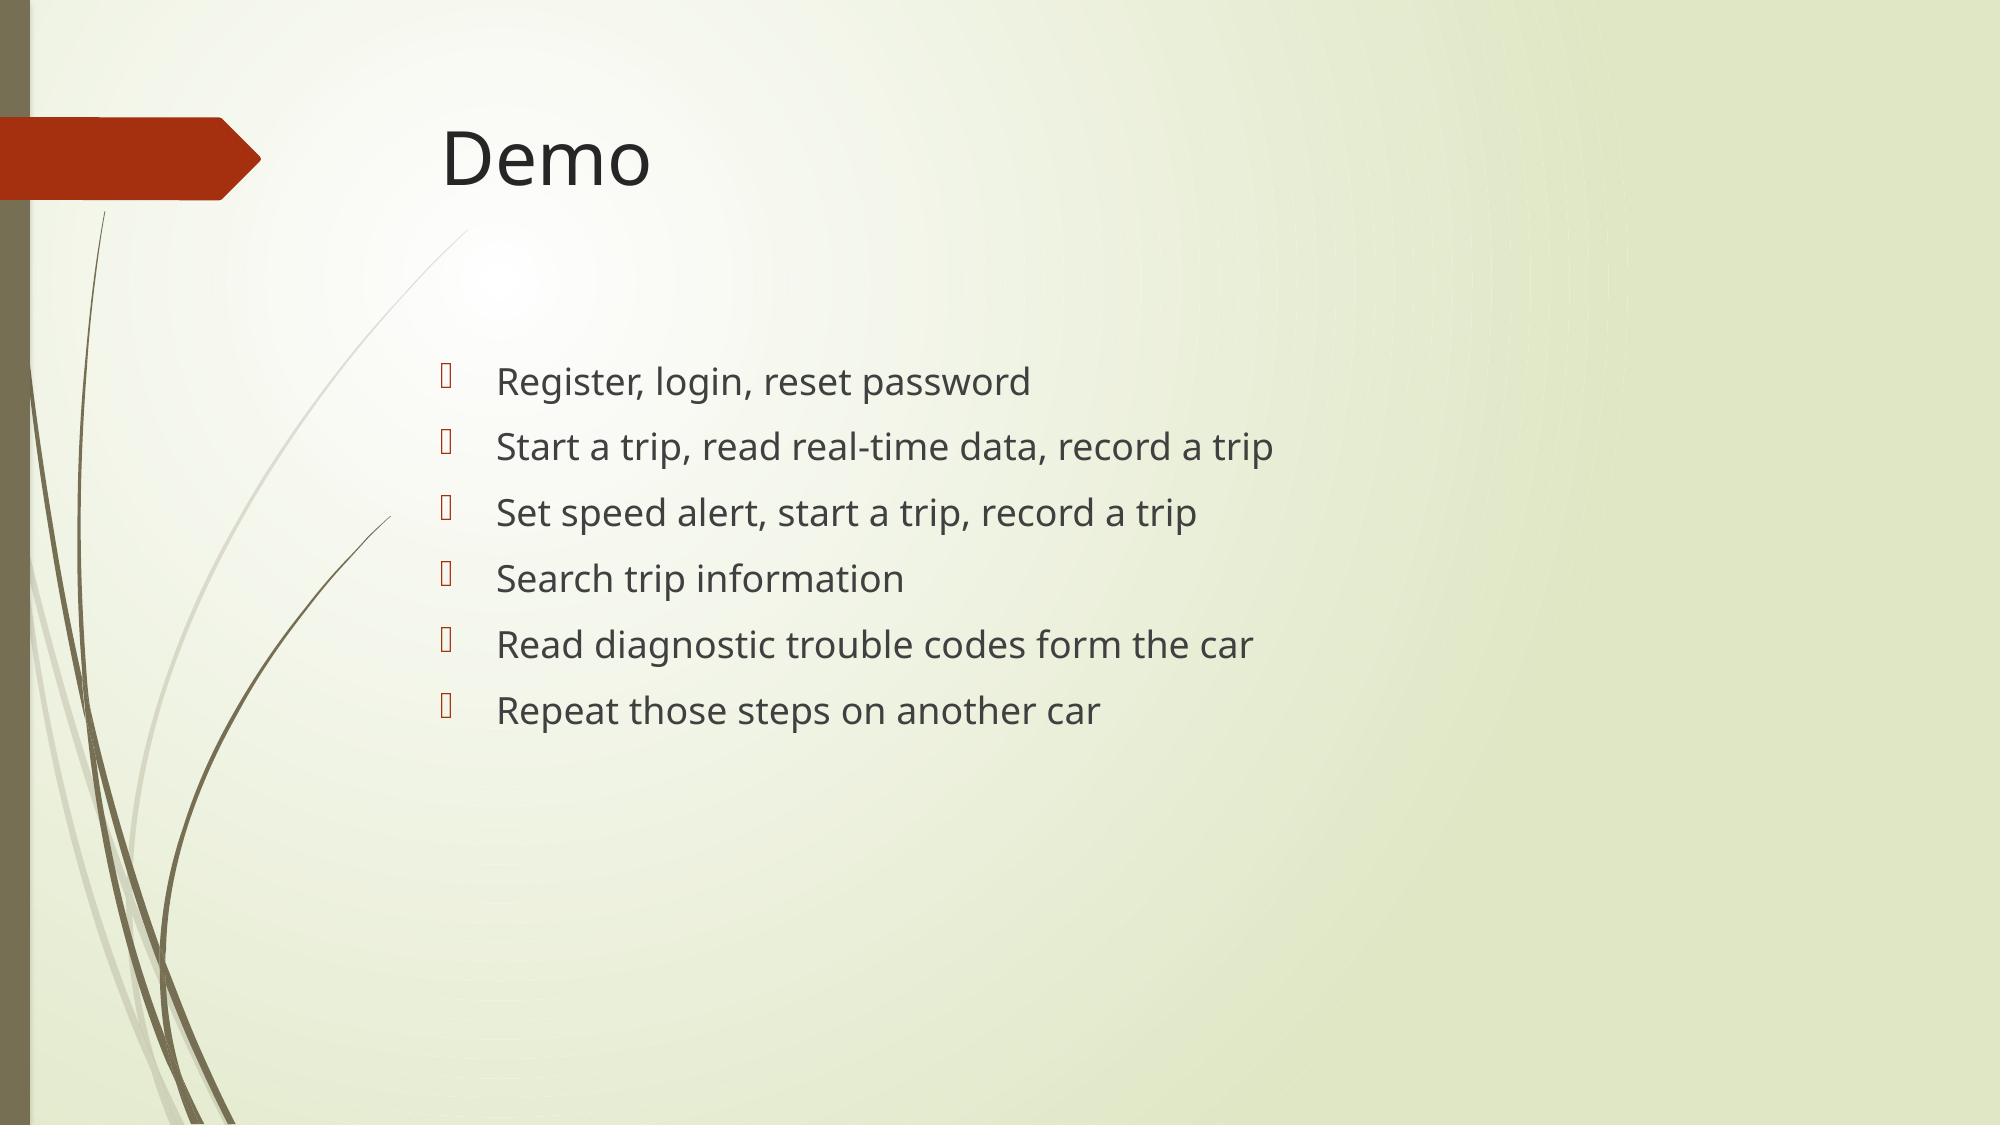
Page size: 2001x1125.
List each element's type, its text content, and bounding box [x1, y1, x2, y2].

list Register, login, reset password Start a trip, read real-time data, record a trip Set speed alert, start a trip, record a trip Search trip information Read diagnostic trouble codes form the car Repeat those steps on another car [424, 350, 1888, 970]
title Demo [425, 102, 1888, 313]
